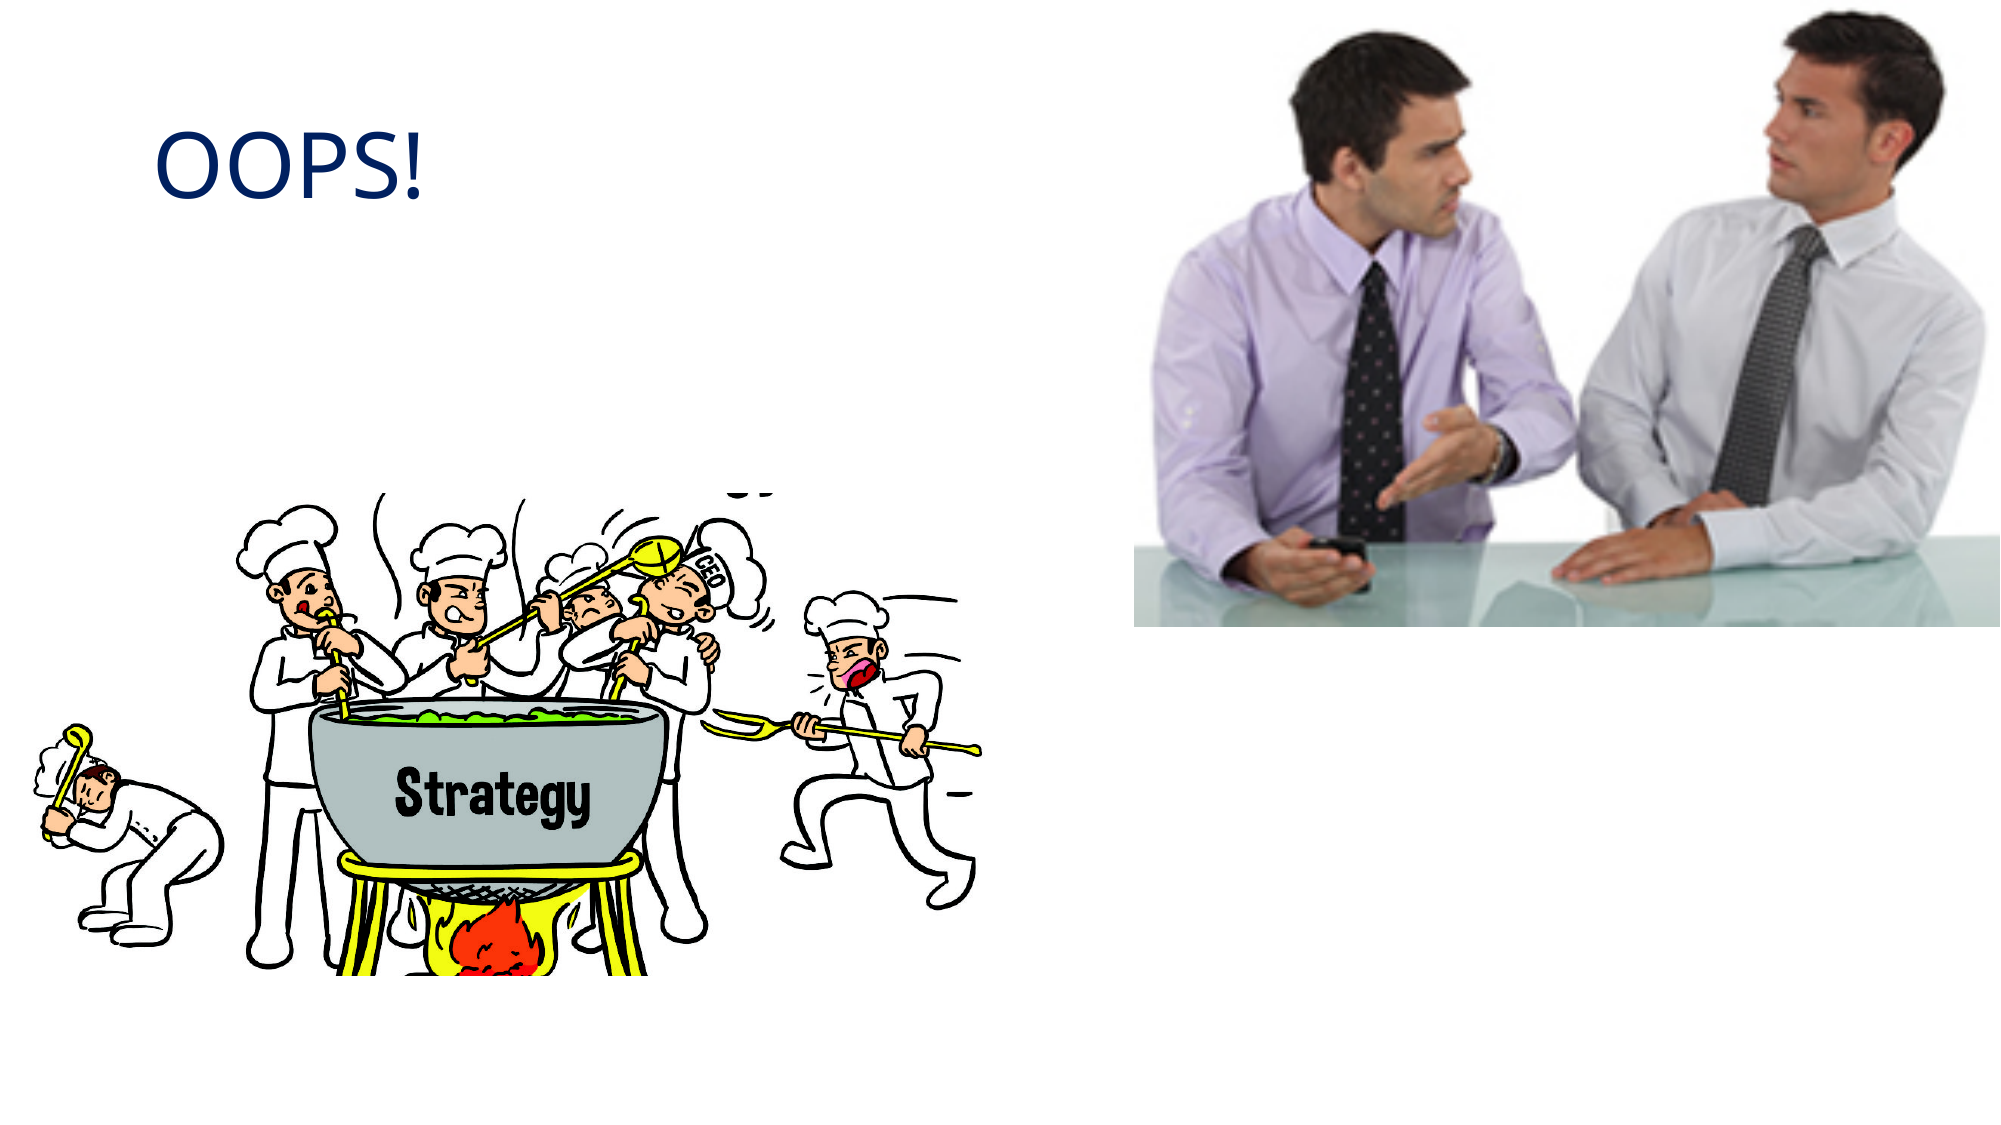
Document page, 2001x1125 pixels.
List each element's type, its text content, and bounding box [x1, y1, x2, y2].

picture [18, 493, 985, 976]
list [1134, 0, 2000, 627]
title OOPS! [137, 59, 1134, 278]
